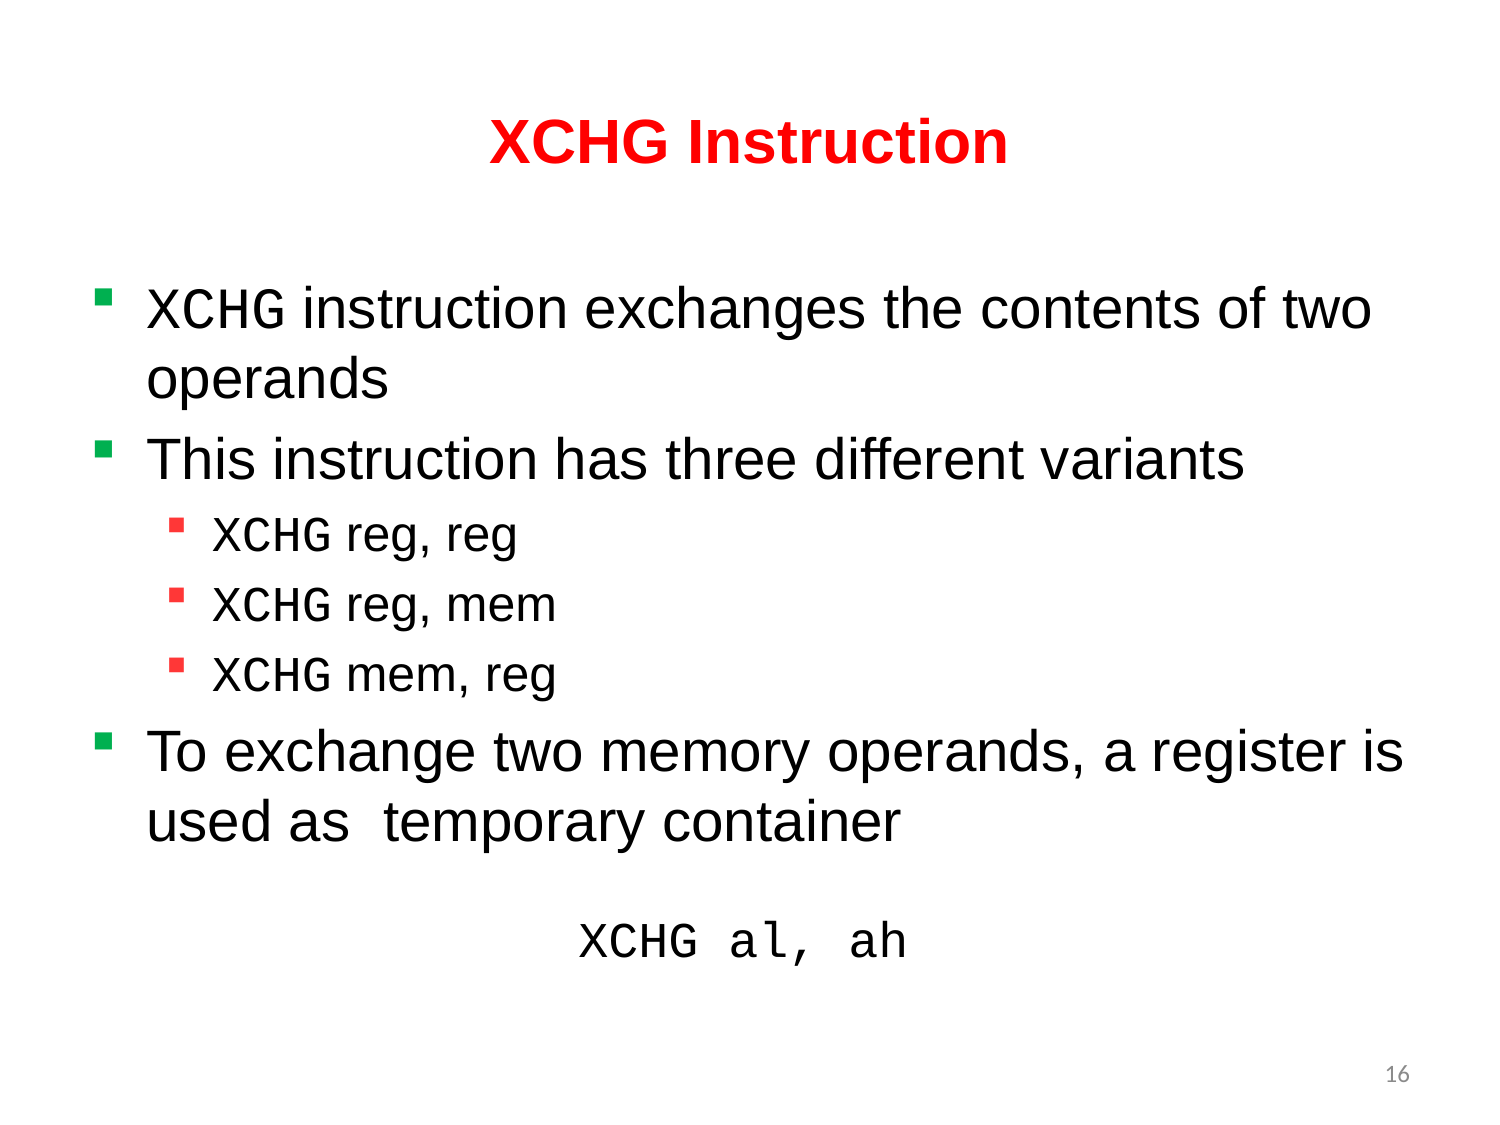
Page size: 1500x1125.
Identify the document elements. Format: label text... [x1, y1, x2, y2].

text_box XCHG al, ah [563, 899, 924, 975]
list XCHG instruction exchanges the contents of two operands This instruction has three different variants XCHG reg, reg XCHG reg, mem XCHG mem, reg To exchange two memory operands, a register is used as temporary container [75, 262, 1425, 1005]
slide_number 16 [1074, 1042, 1425, 1103]
title XCHG Instruction [75, 45, 1425, 233]
